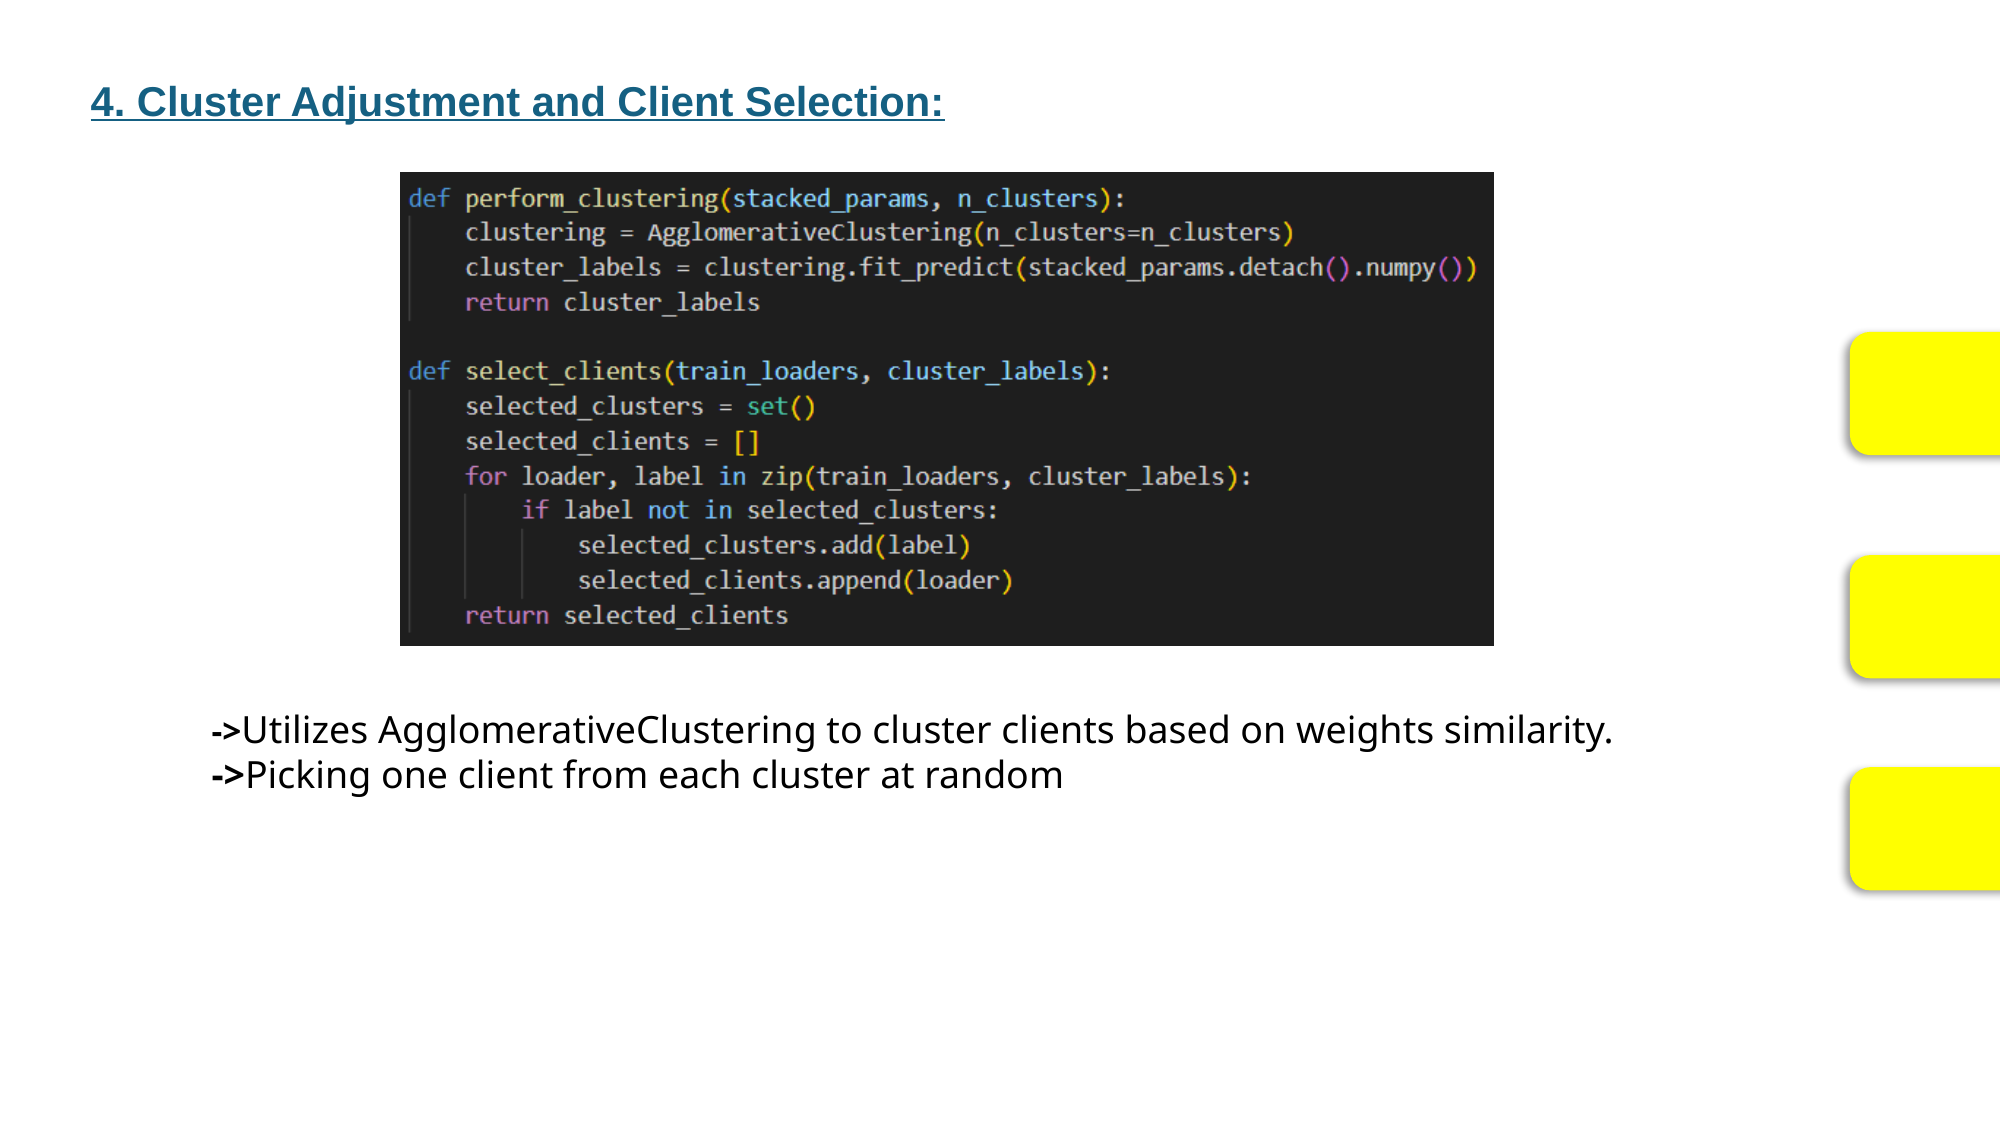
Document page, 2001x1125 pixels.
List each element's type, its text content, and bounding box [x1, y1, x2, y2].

text_box 4. Cluster Adjustment and Client Selection: [75, 67, 1361, 132]
text_box [1848, 765, 2000, 892]
text_box [1848, 330, 2000, 457]
text_box ->Utilizes AgglomerativeClustering to cluster clients based on weights similarity. ->Picking one client from each cluster at random [196, 698, 1655, 844]
text_box [1848, 553, 2000, 680]
picture [399, 171, 1495, 647]
